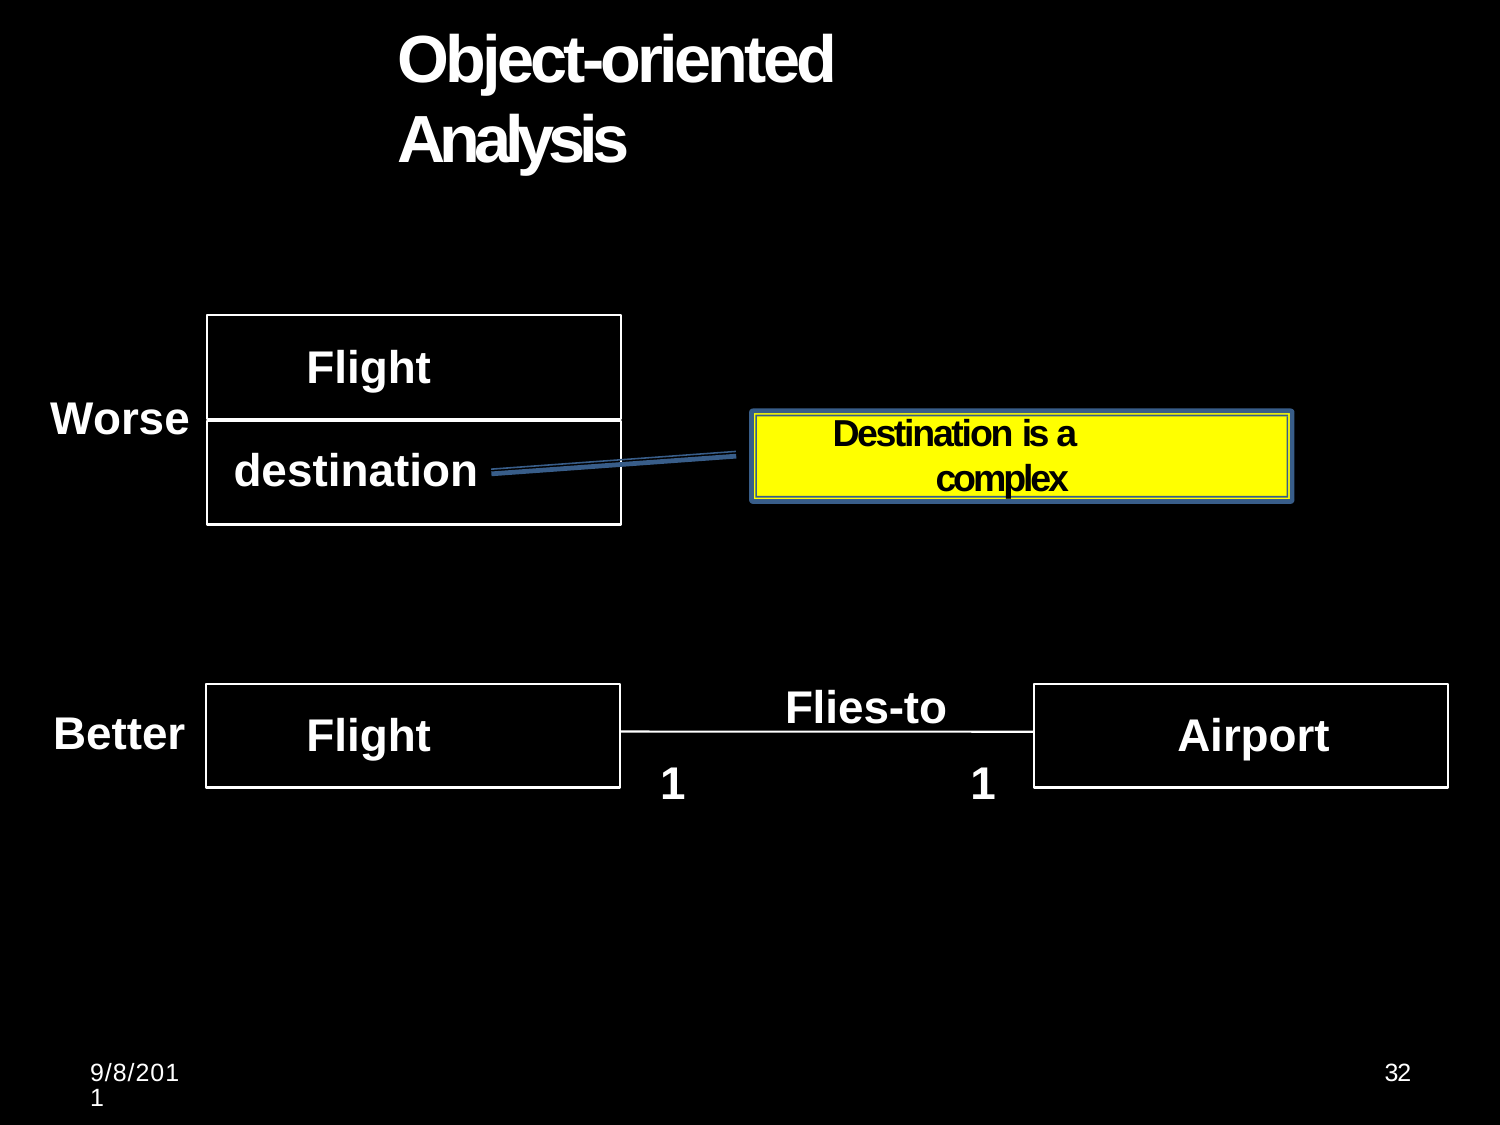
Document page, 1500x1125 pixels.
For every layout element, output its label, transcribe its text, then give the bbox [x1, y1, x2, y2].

text_box Flight [304, 703, 434, 761]
text_box destination [231, 438, 481, 496]
text_box Flight [304, 335, 434, 393]
text_box Worse [47, 386, 192, 444]
text_box Flies-to [782, 675, 951, 733]
text_box Destination is a complex concept!!!! [753, 406, 1291, 544]
text_box [1291, 408, 1295, 504]
text_box [749, 408, 753, 504]
title Object-oriented Analysis [395, 13, 1080, 204]
text_box Airport [1175, 703, 1333, 761]
text_box 1 [968, 751, 998, 809]
slide_number 32 [1380, 1060, 1415, 1125]
text_box [491, 450, 737, 477]
text_box Better [50, 701, 188, 759]
text_box [1033, 683, 1448, 788]
text_box [207, 420, 622, 525]
text_box [207, 315, 622, 419]
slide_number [87, 1060, 188, 1125]
text_box [205, 683, 620, 788]
text_box 1 [657, 751, 688, 809]
